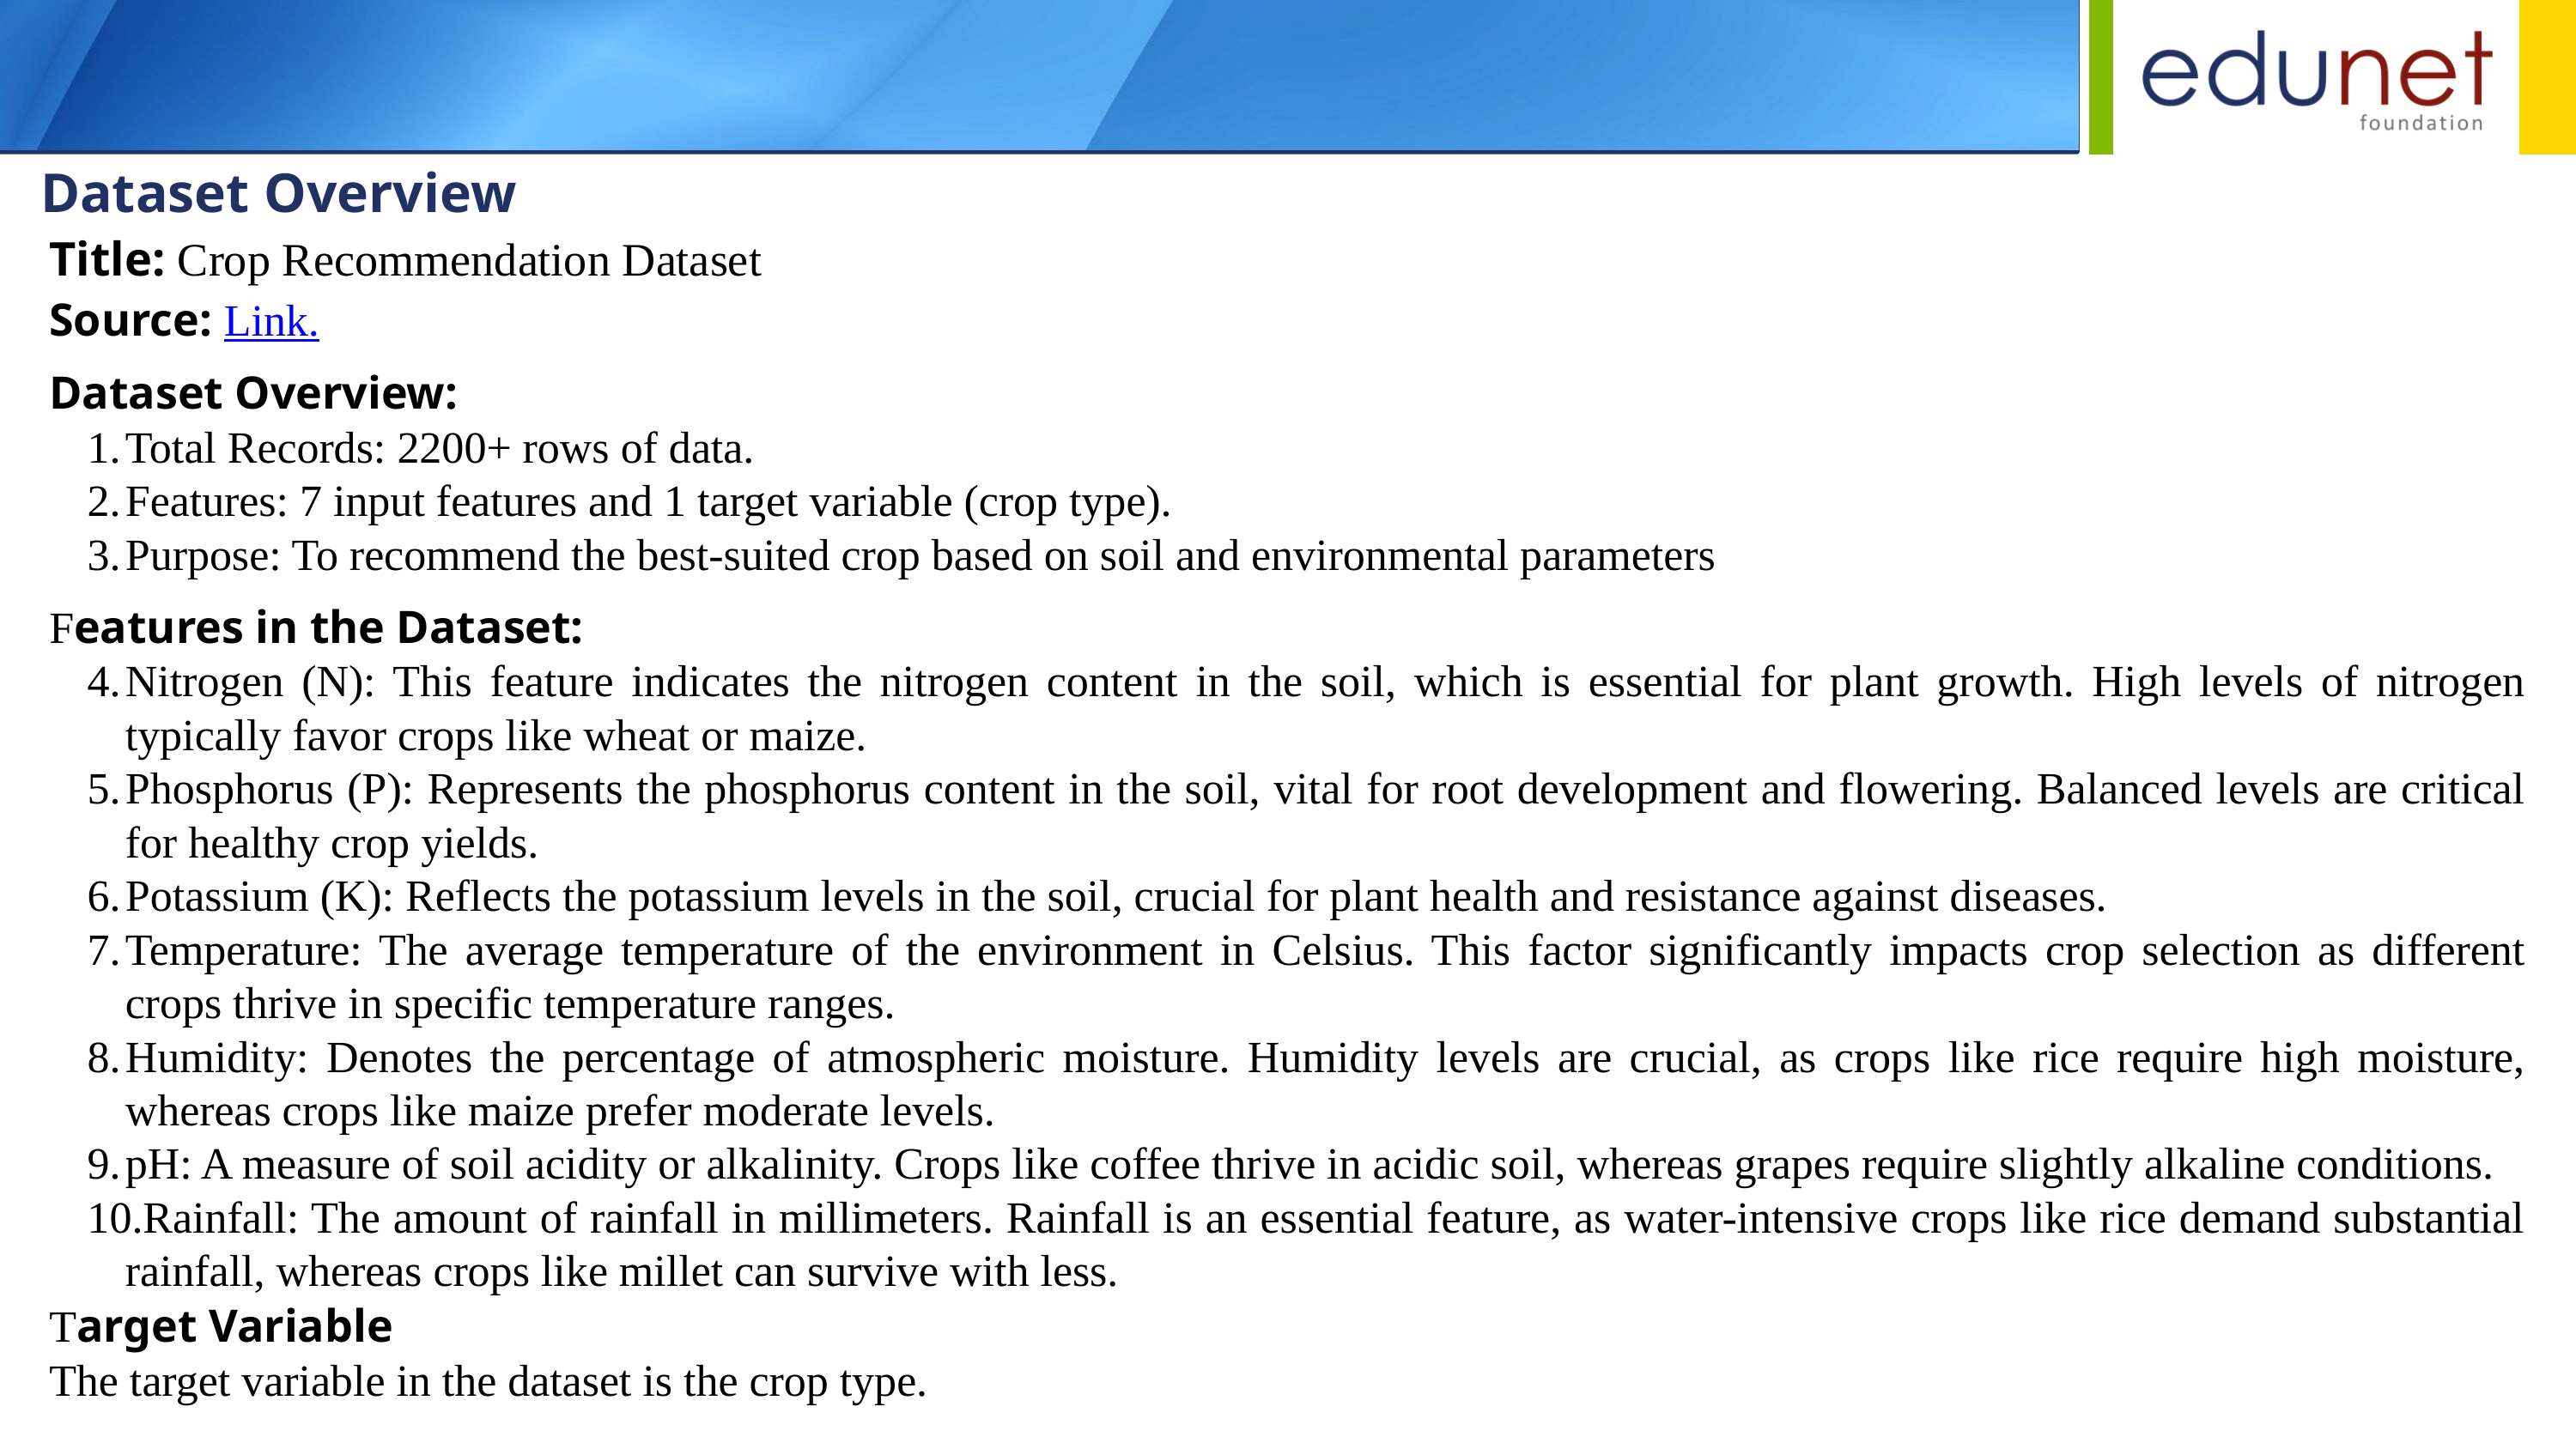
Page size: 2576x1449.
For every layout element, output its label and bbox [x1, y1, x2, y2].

text_box [49, 235, 2527, 1449]
text_box [2519, 0, 2576, 155]
text_box [2088, 0, 2114, 155]
text_box [0, 0, 2081, 155]
text_box [39, 165, 1289, 251]
text_box [2128, 16, 2509, 138]
